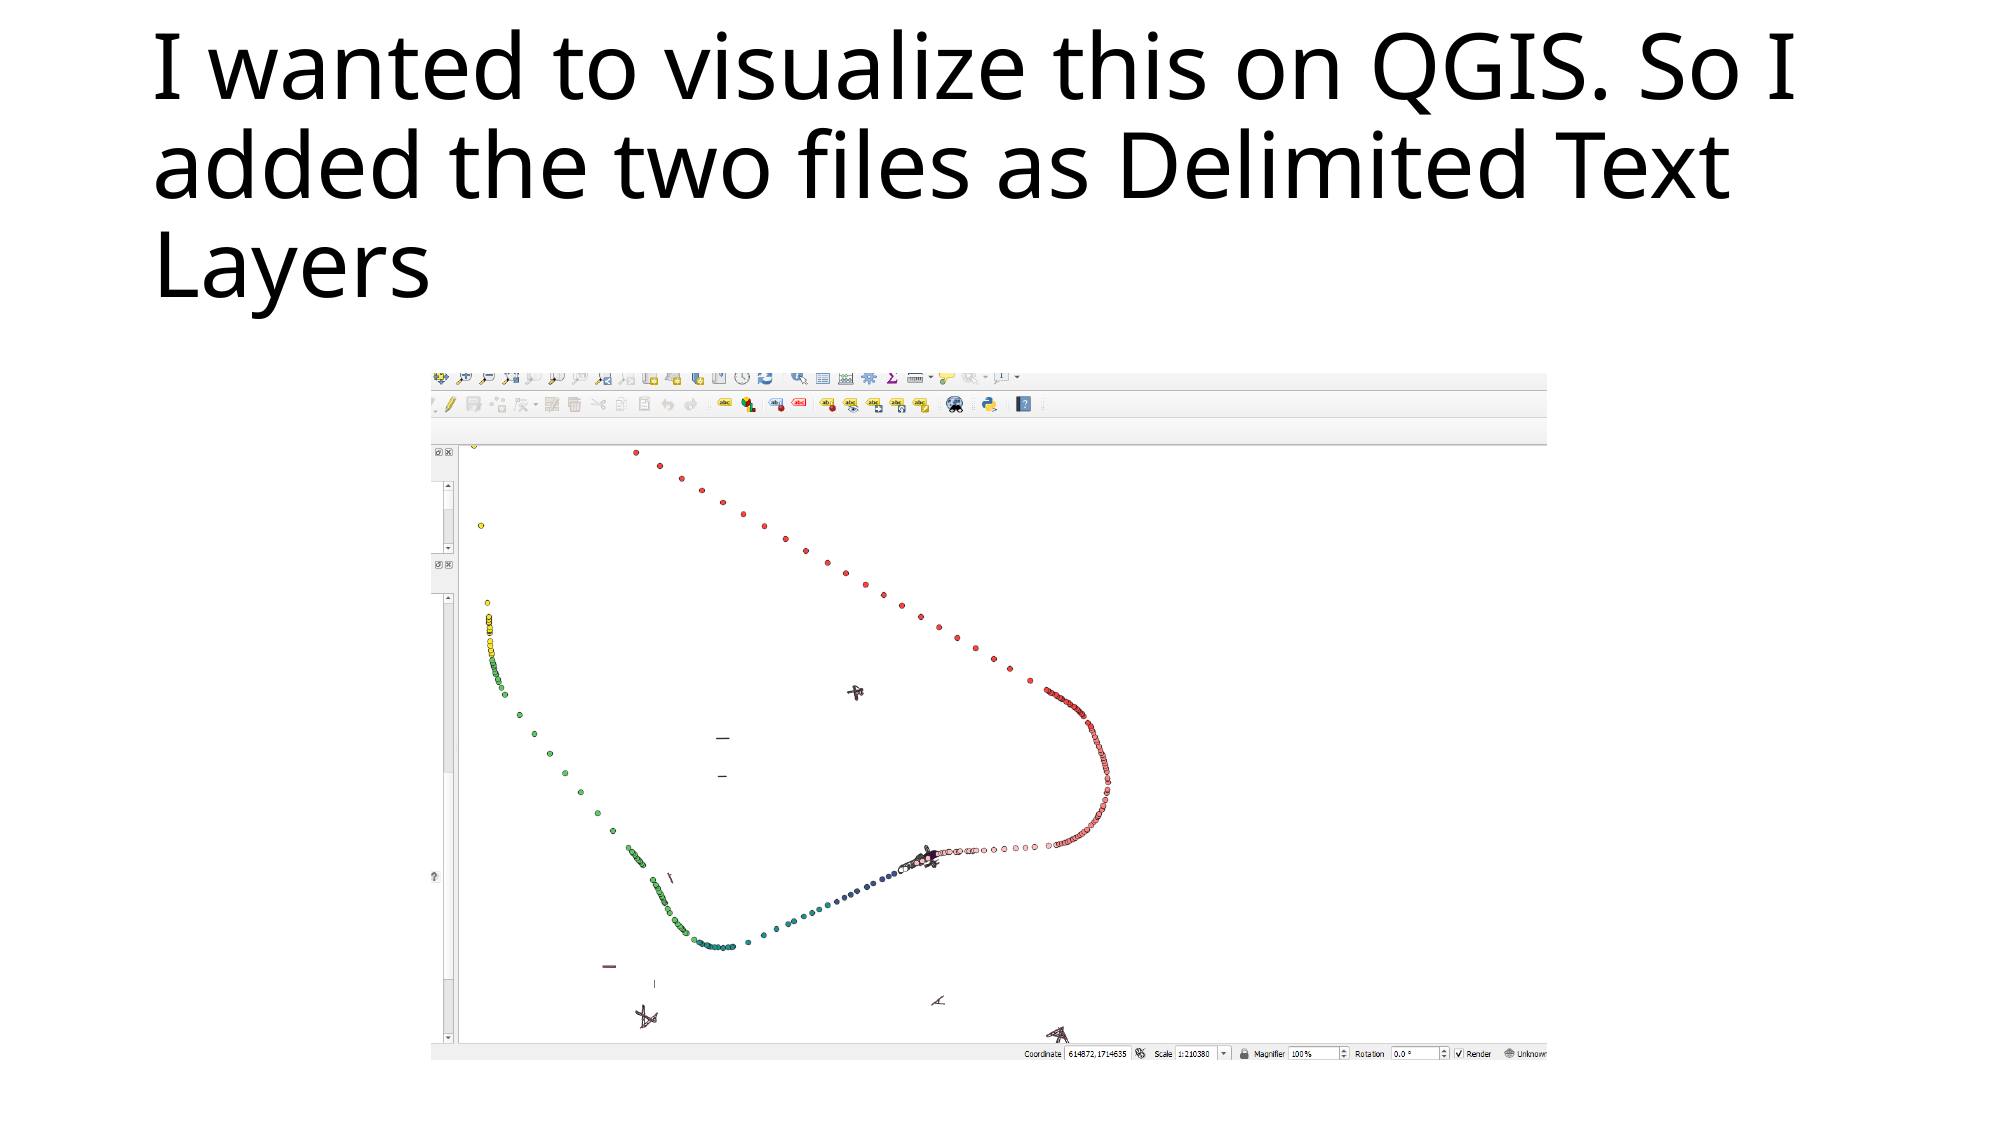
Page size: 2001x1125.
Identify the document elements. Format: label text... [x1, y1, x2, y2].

picture [431, 373, 1547, 1060]
title I wanted to visualize this on QGIS. So I added the two files as Delimited Text Layers [137, 59, 1863, 278]
